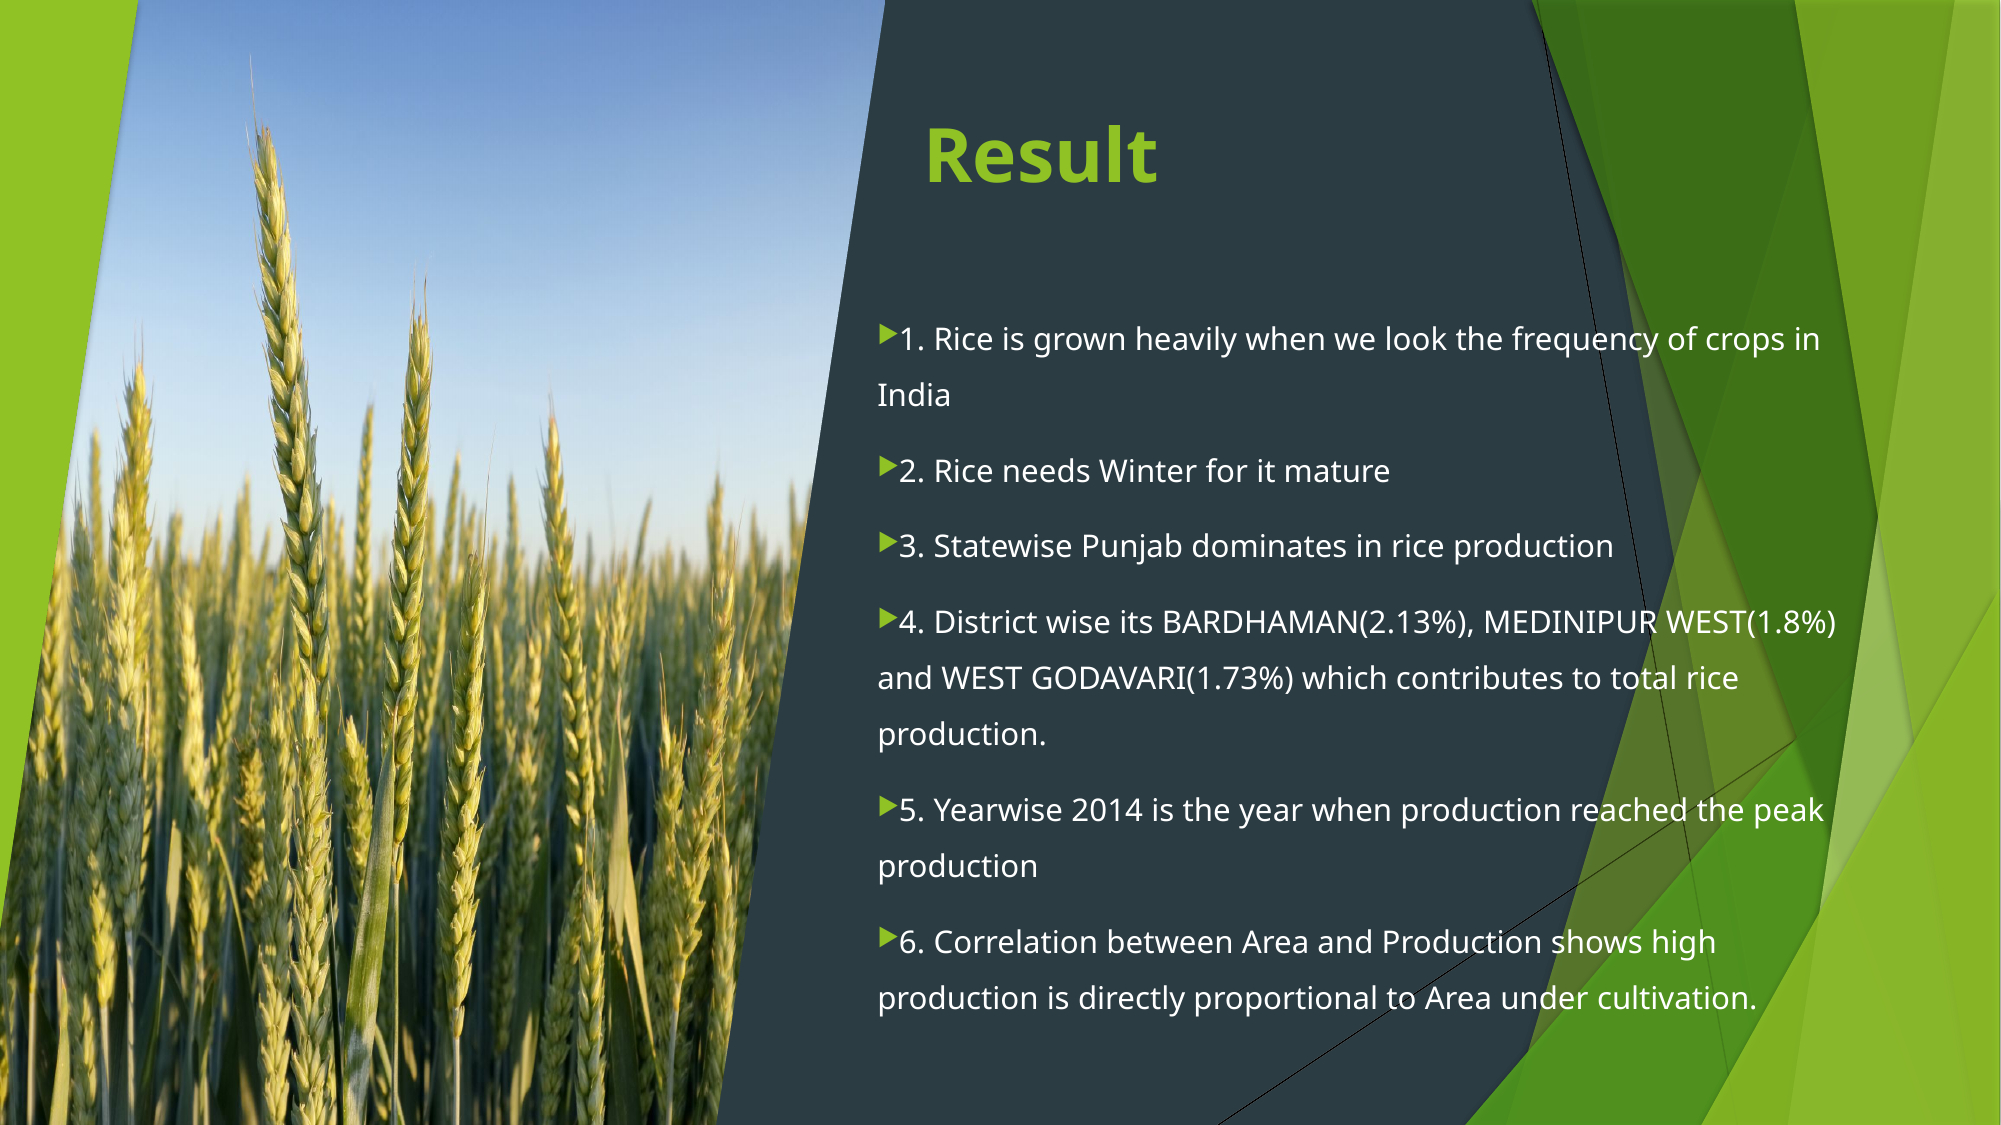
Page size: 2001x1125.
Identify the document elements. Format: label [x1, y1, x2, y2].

text_box [887, 0, 2000, 1125]
picture [0, 0, 886, 1125]
